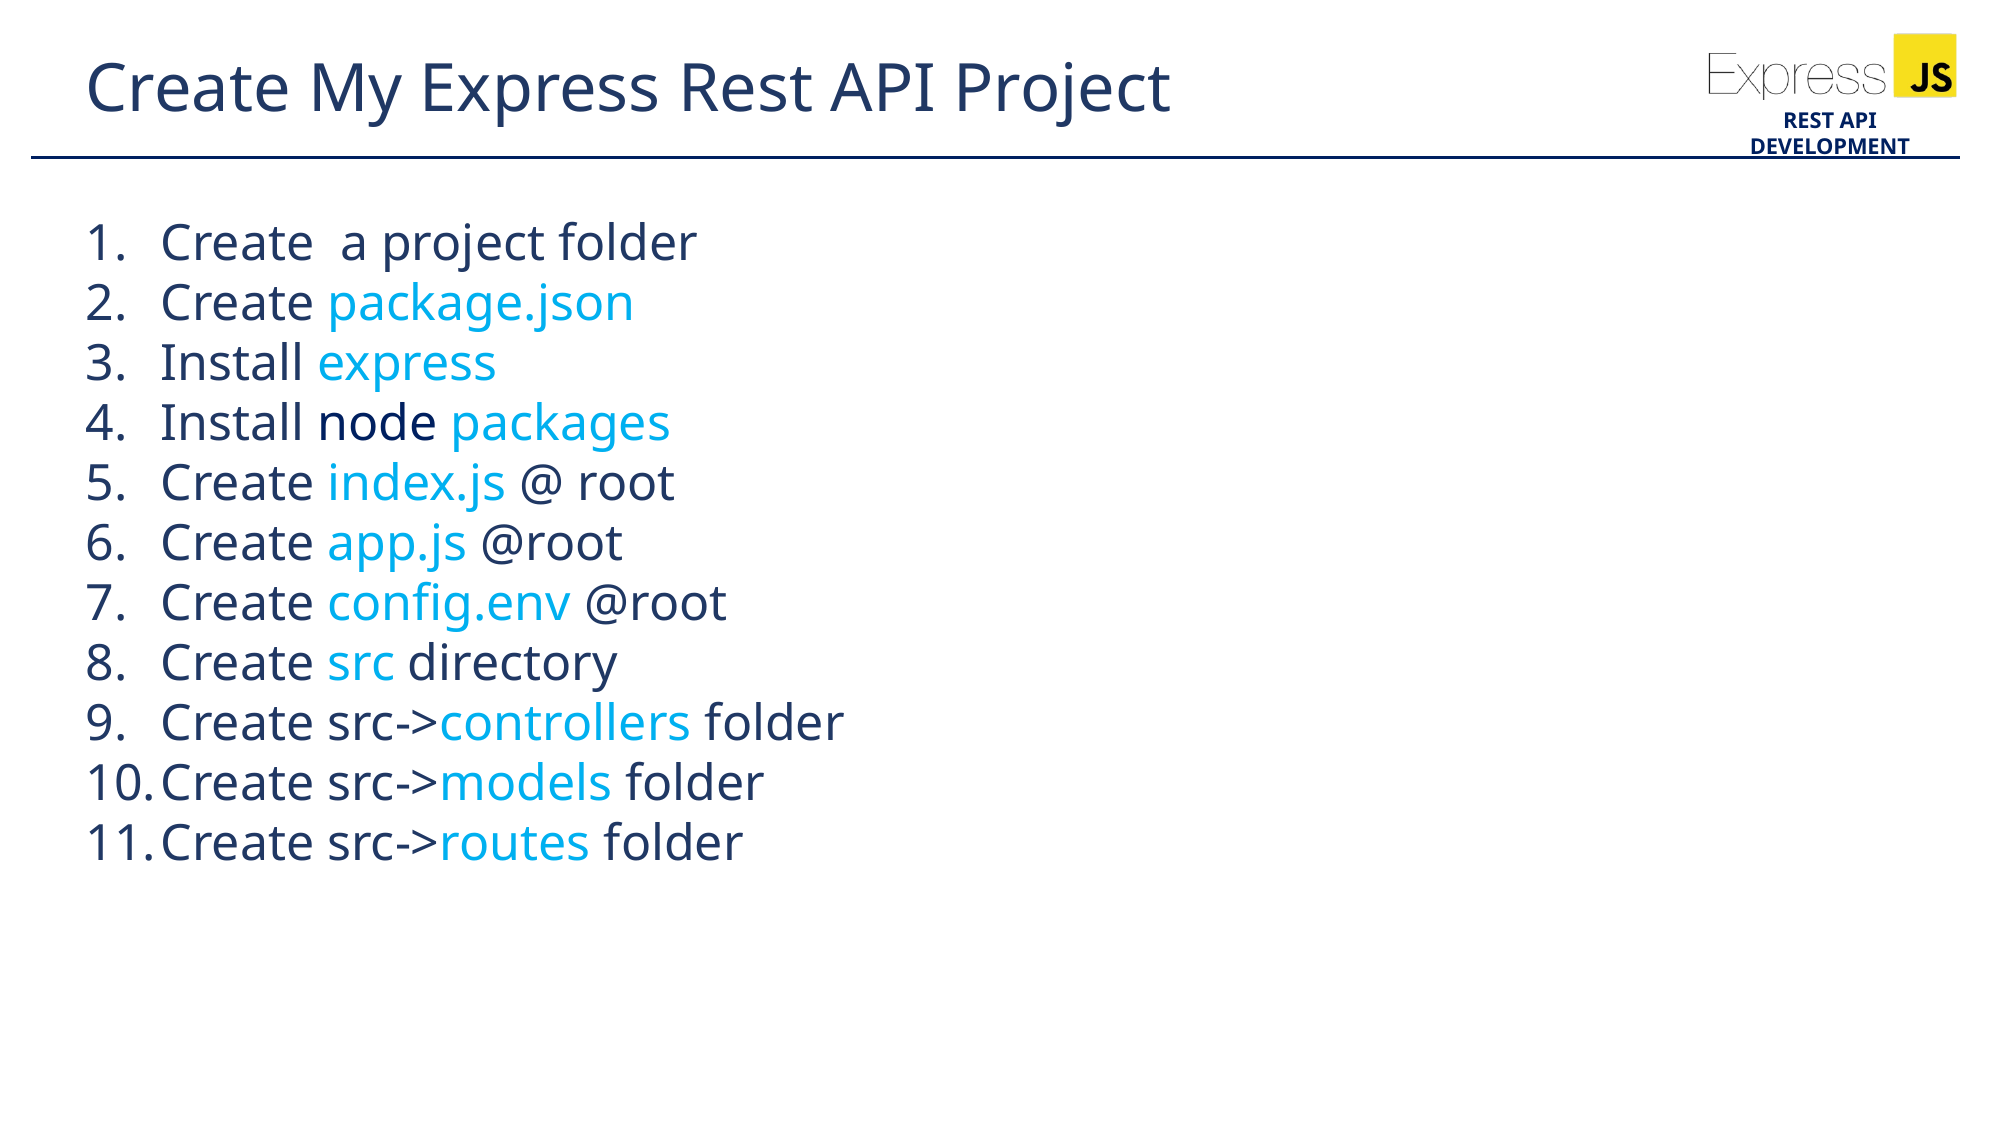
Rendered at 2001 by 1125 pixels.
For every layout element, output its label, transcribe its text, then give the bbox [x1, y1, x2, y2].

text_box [1686, 29, 1974, 141]
text_box Create a project folder Create package.json Install express Install node packages Create index.js @ root Create app.js @root Create config.env @root Create src directory Create src->controllers folder Create src->models folder Create src->routes folder [70, 202, 2000, 1058]
text_box Create My Express Rest API Project [70, 37, 1229, 132]
